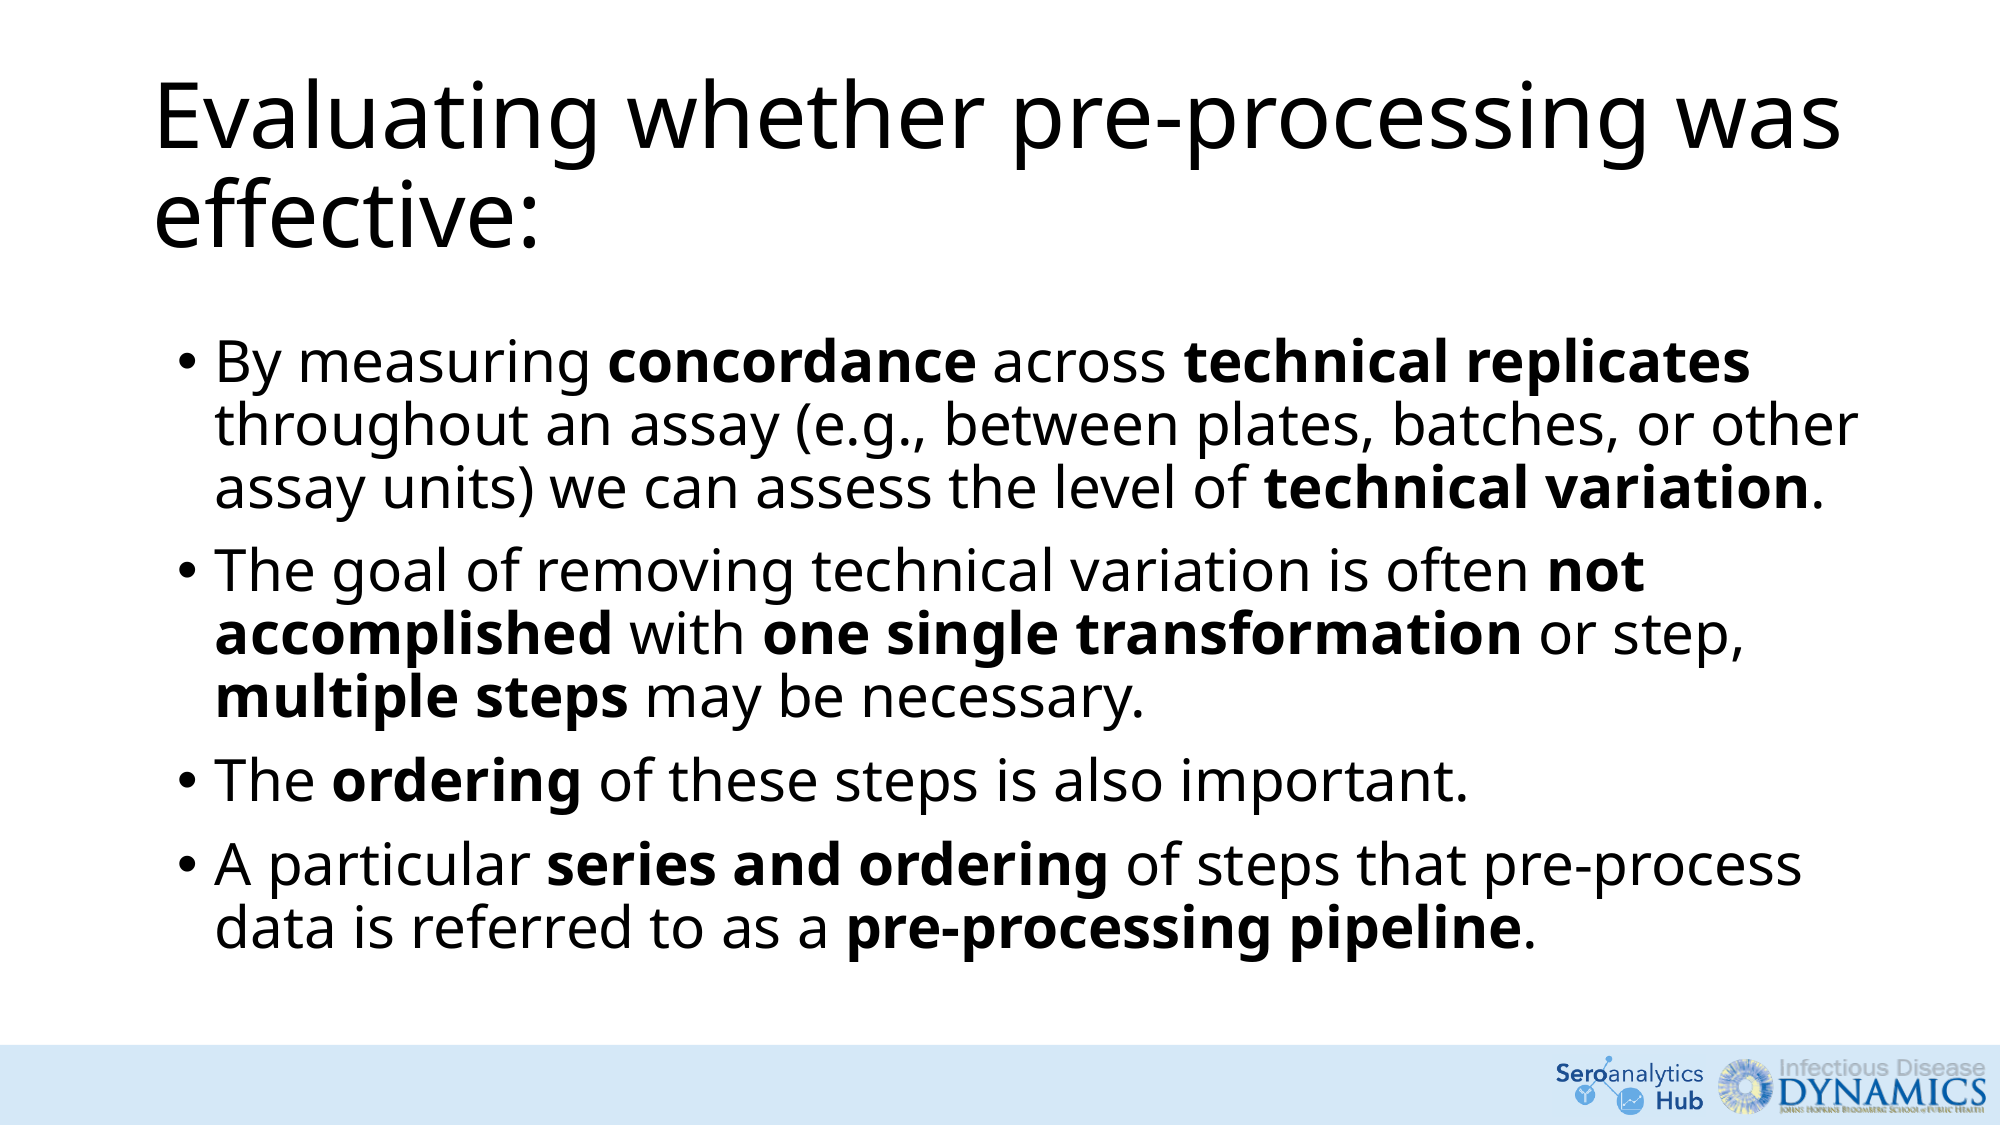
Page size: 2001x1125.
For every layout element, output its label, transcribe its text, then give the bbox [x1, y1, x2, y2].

text_box By measuring concordance across technical replicates throughout an assay (e.g., between plates, batches, or other assay units) we can assess the level of technical variation. The goal of removing technical variation is often not accomplished with one single transformation or step, multiple steps may be necessary. The ordering of these steps is also important. A particular series and ordering of steps that pre-process data is referred to as a pre-processing pipeline. [162, 324, 1888, 1039]
title Evaluating whether pre-processing was effective: [137, 59, 1863, 278]
picture [1719, 1059, 1986, 1115]
